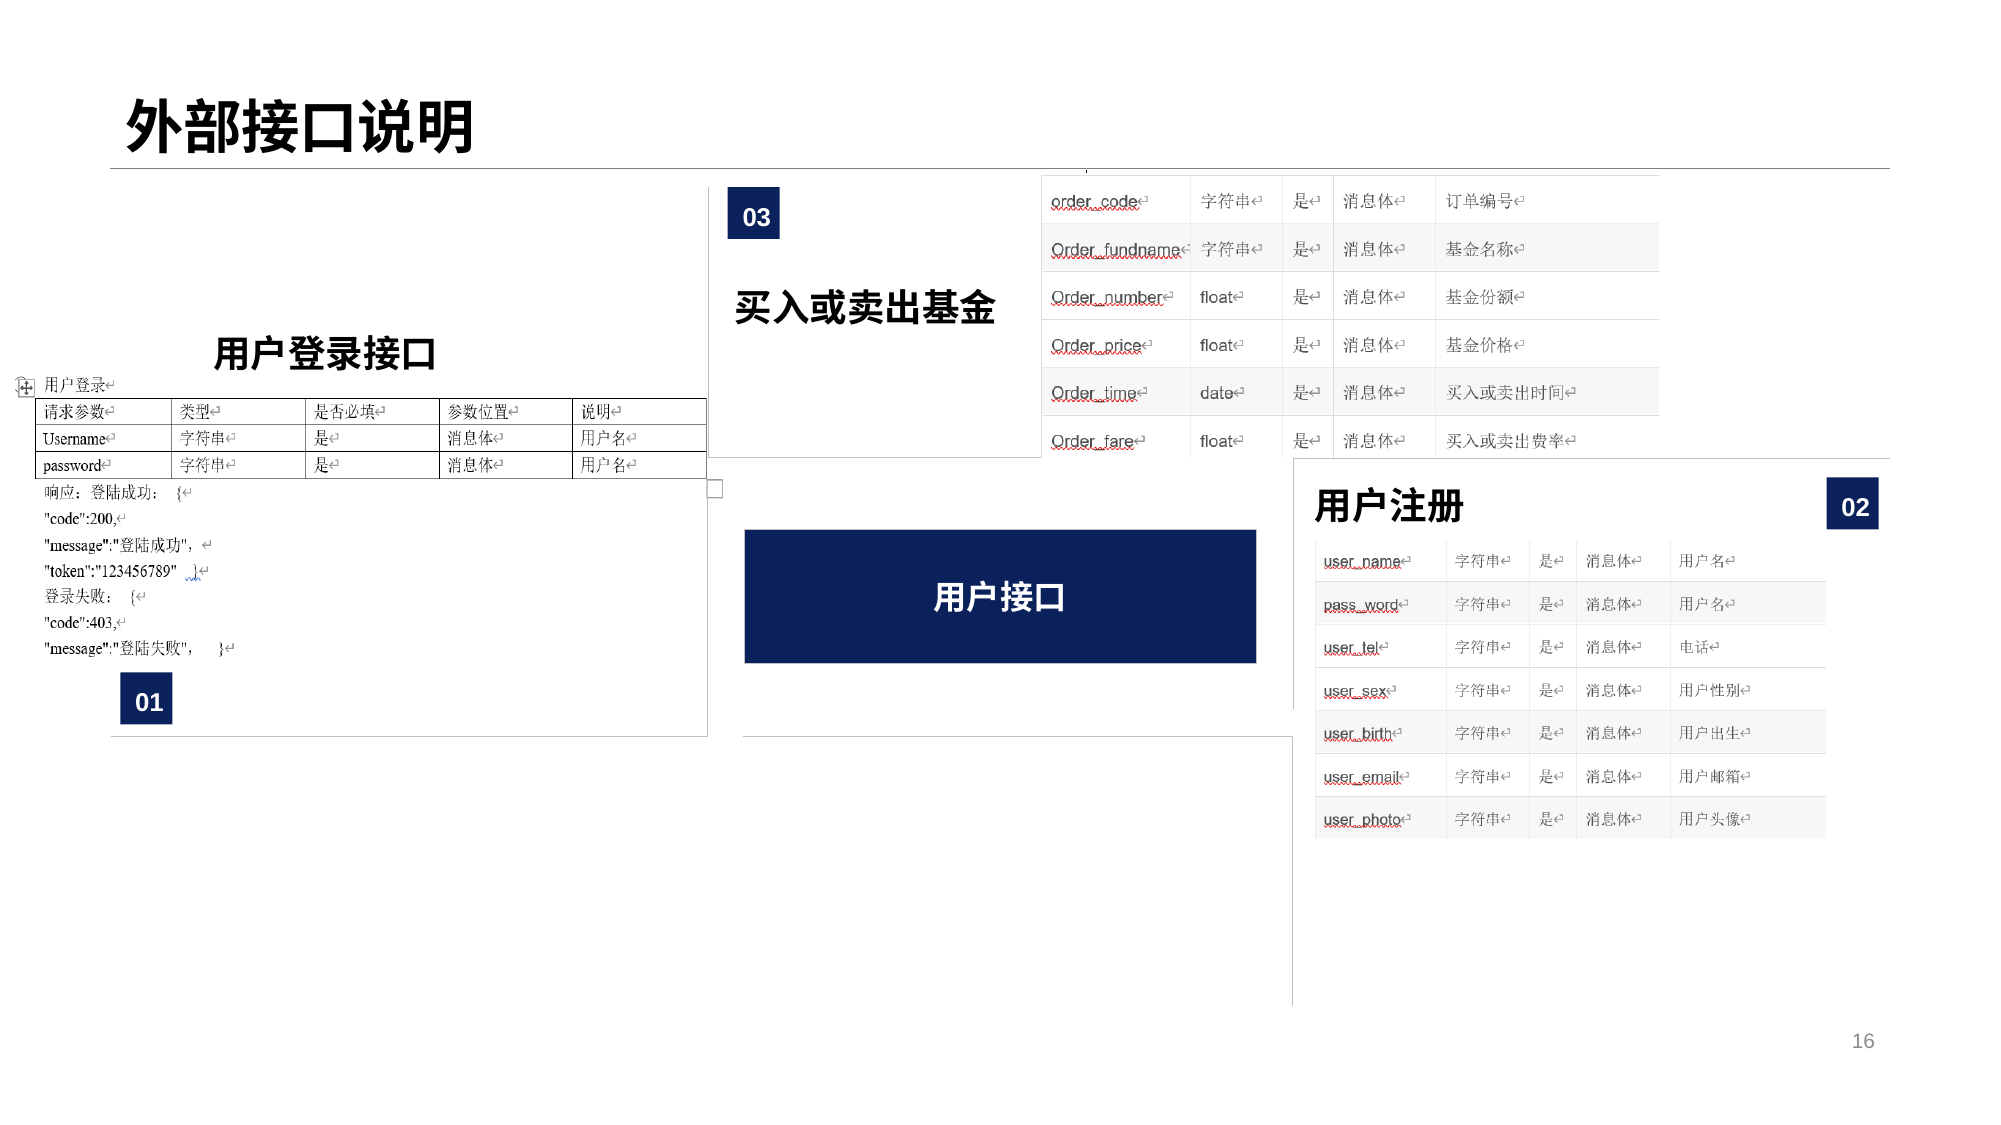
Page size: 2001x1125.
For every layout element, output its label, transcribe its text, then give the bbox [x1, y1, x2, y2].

picture [1041, 170, 1659, 458]
picture [14, 375, 110, 657]
picture [1313, 541, 1826, 839]
title 外部接口说明 [109, 0, 1890, 169]
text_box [110, 186, 1891, 1007]
slide_number 16 [1412, 1023, 1890, 1058]
